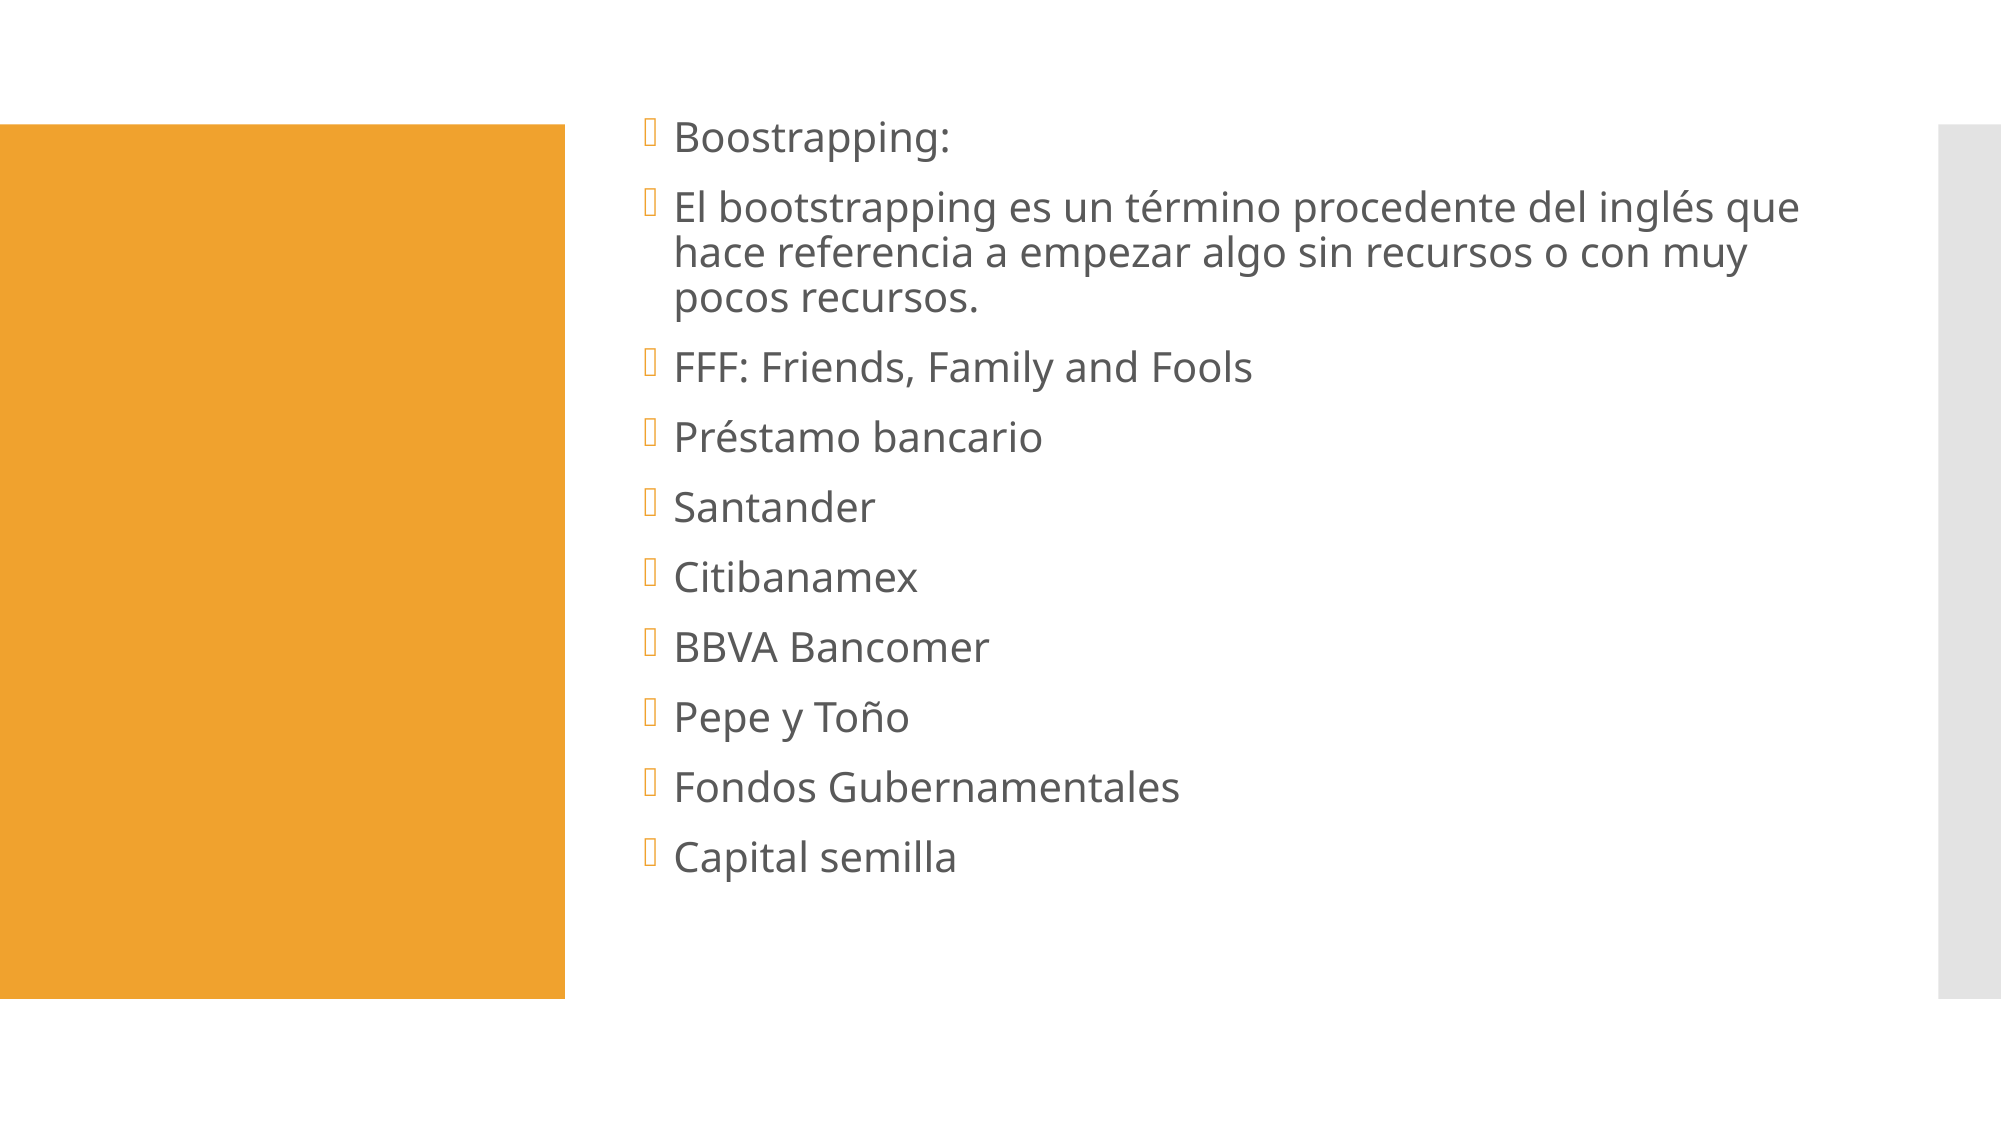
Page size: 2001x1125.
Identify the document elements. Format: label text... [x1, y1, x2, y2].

list Boostrapping: El bootstrapping es un término procedente del inglés que hace referencia a empezar algo sin recursos o con muy pocos recursos. FFF: Friends, Family and Fools Préstamo bancario Santander Citibanamex BBVA Bancomer Pepe y Toño Fondos Gubernamentales Capital semilla [628, 184, 1829, 1025]
